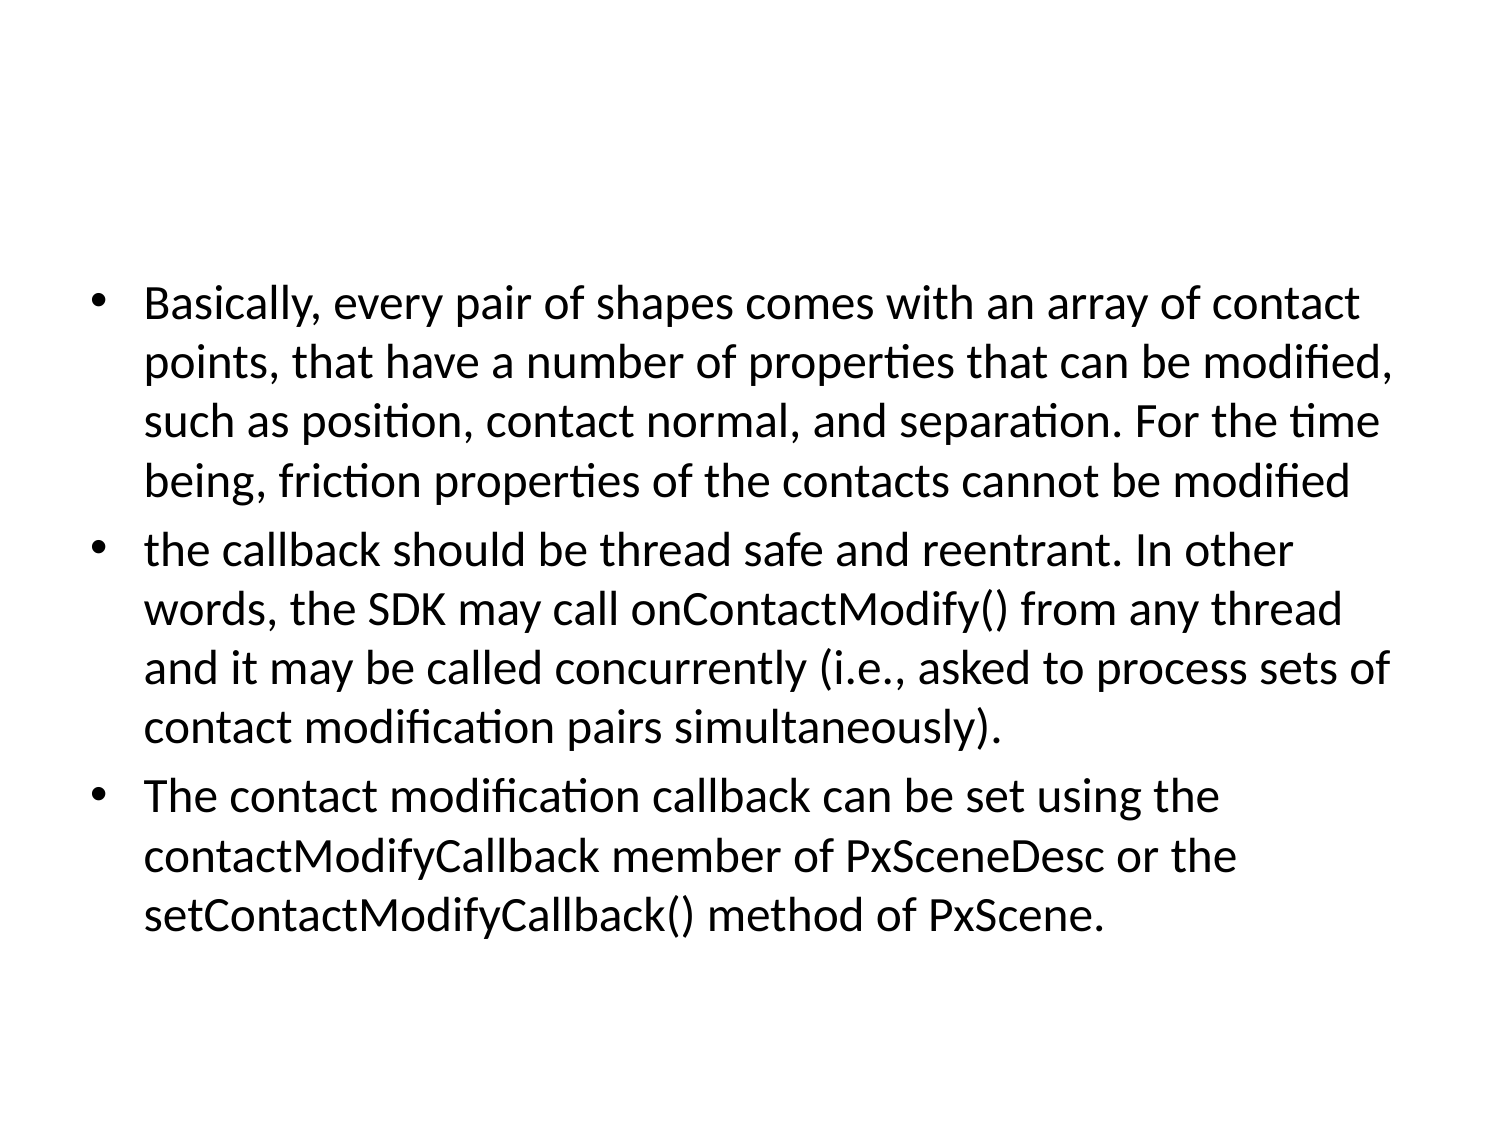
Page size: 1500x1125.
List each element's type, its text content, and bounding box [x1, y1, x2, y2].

list Basically, every pair of shapes comes with an array of contact points, that have a number of properties that can be modified, such as position, contact normal, and separation. For the time being, friction properties of the contacts cannot be modified the callback should be thread safe and reentrant. In other words, the SDK may call onContactModify() from any thread and it may be called concurrently (i.e., asked to process sets of contact modification pairs simultaneously). The contact modification callback can be set using the contactModifyCallback member of PxSceneDesc or the setContactModifyCallback() method of PxScene. [75, 262, 1425, 1005]
